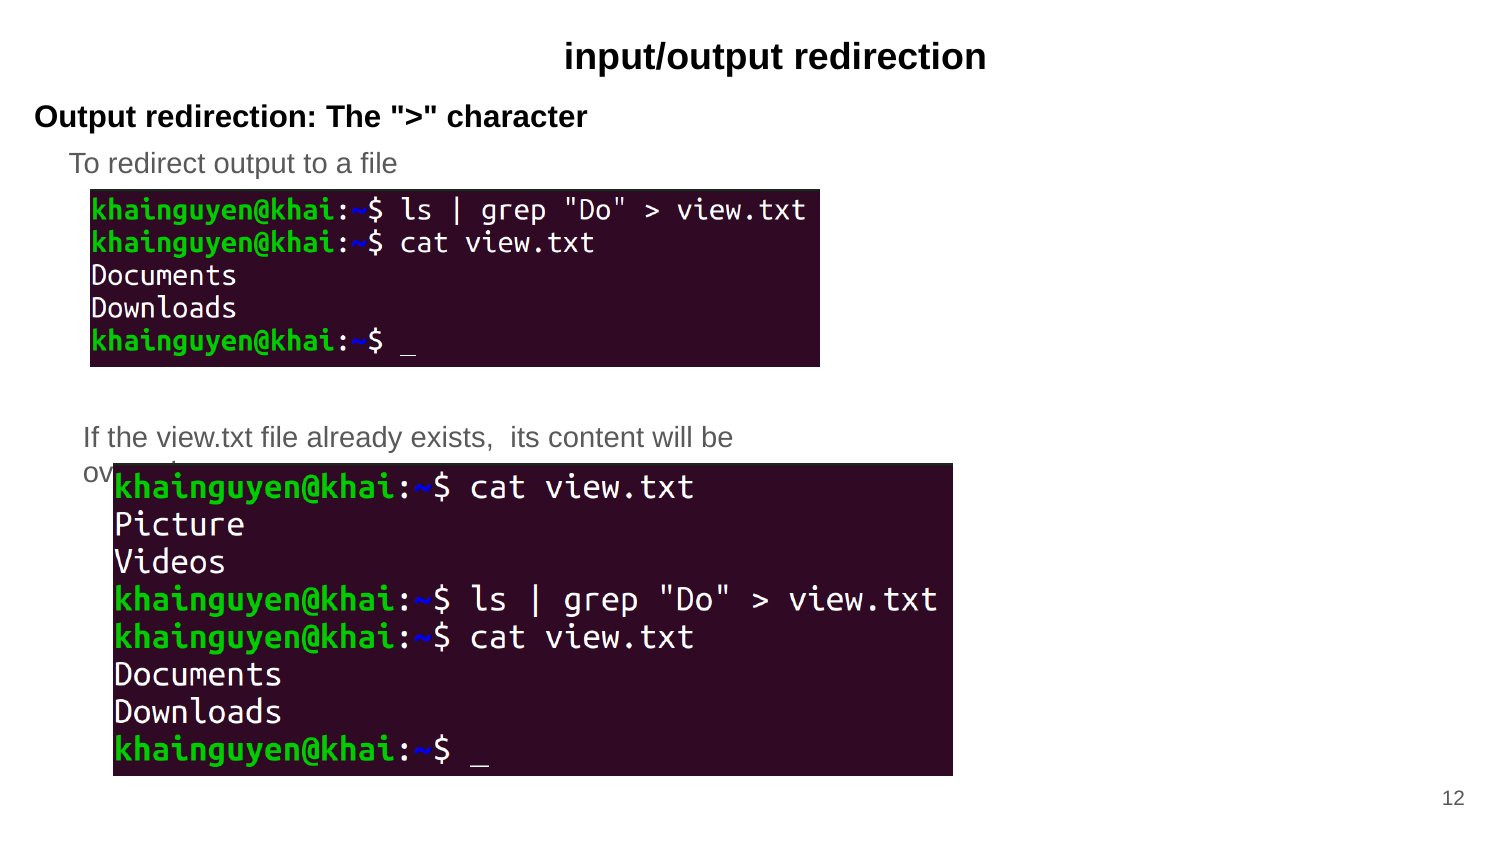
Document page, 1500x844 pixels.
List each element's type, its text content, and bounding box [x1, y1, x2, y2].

picture [113, 463, 953, 776]
slide_number ‹#› [1389, 764, 1480, 830]
text_box If the view.txt file already exists, its content will be overwritten [67, 403, 899, 504]
text_box input/output redirection [510, 17, 1042, 93]
text_box To redirect output to a file [53, 129, 554, 194]
text_box Output redirection: The ">" character [19, 81, 715, 150]
picture [90, 189, 820, 367]
